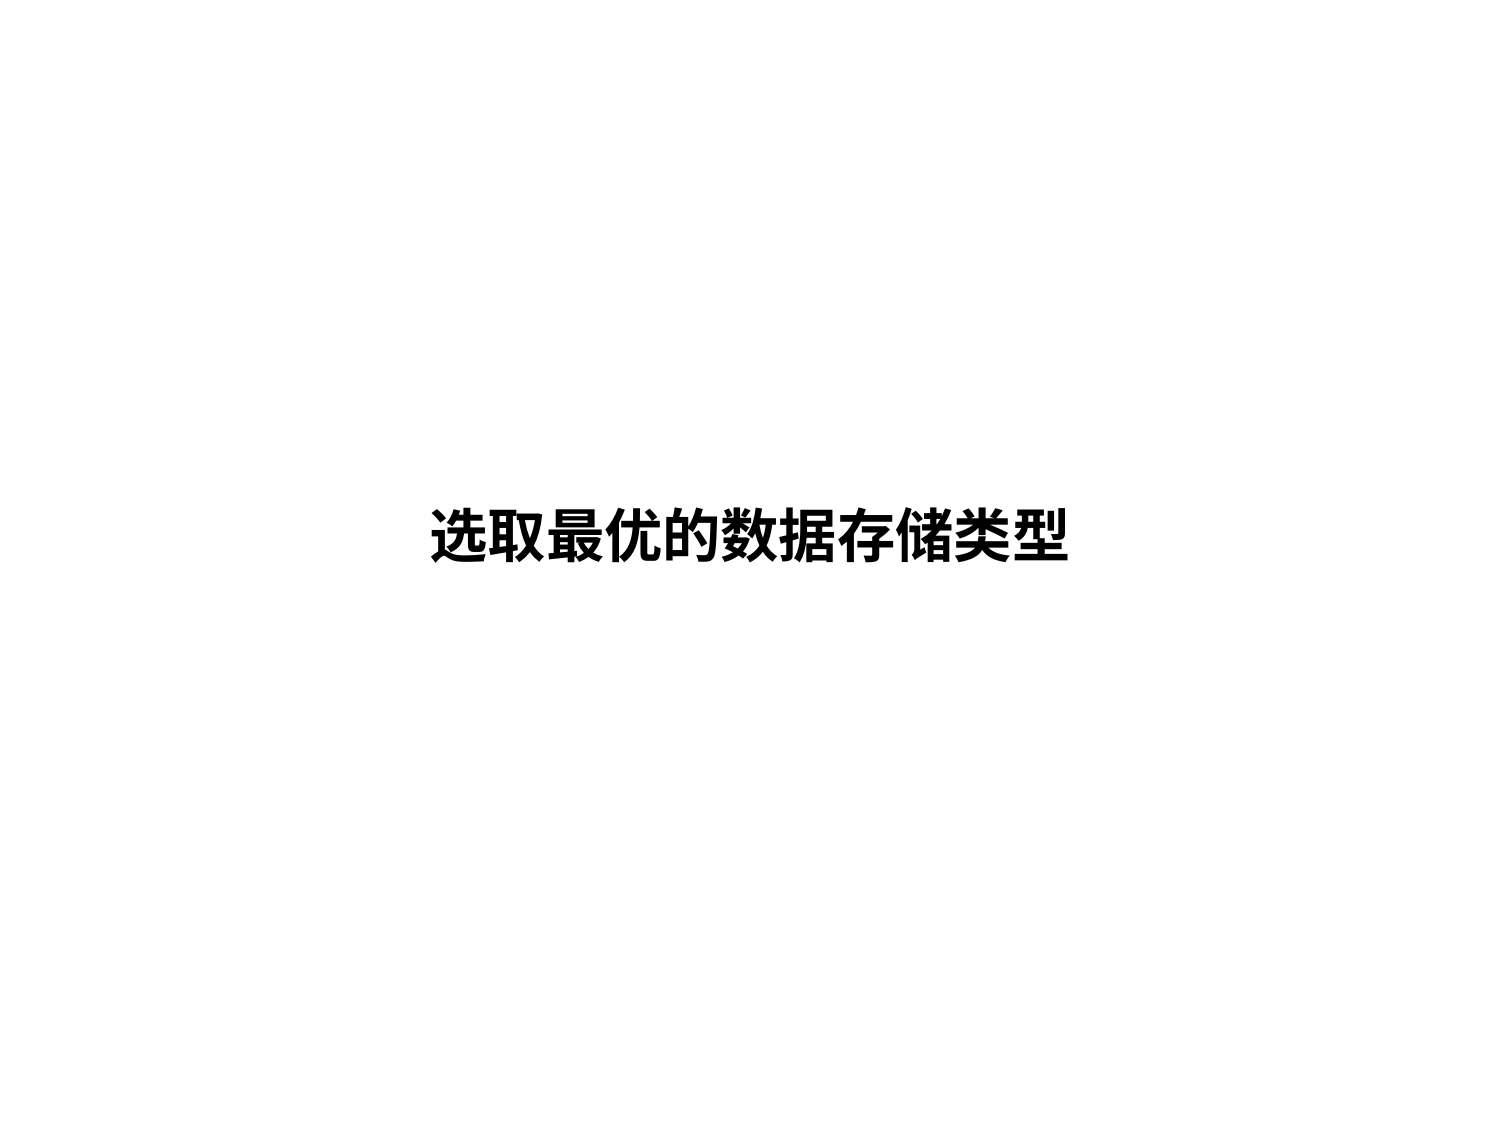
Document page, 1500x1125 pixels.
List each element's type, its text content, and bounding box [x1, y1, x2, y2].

title 选取最优的数据存储类型 [74, 469, 1426, 598]
